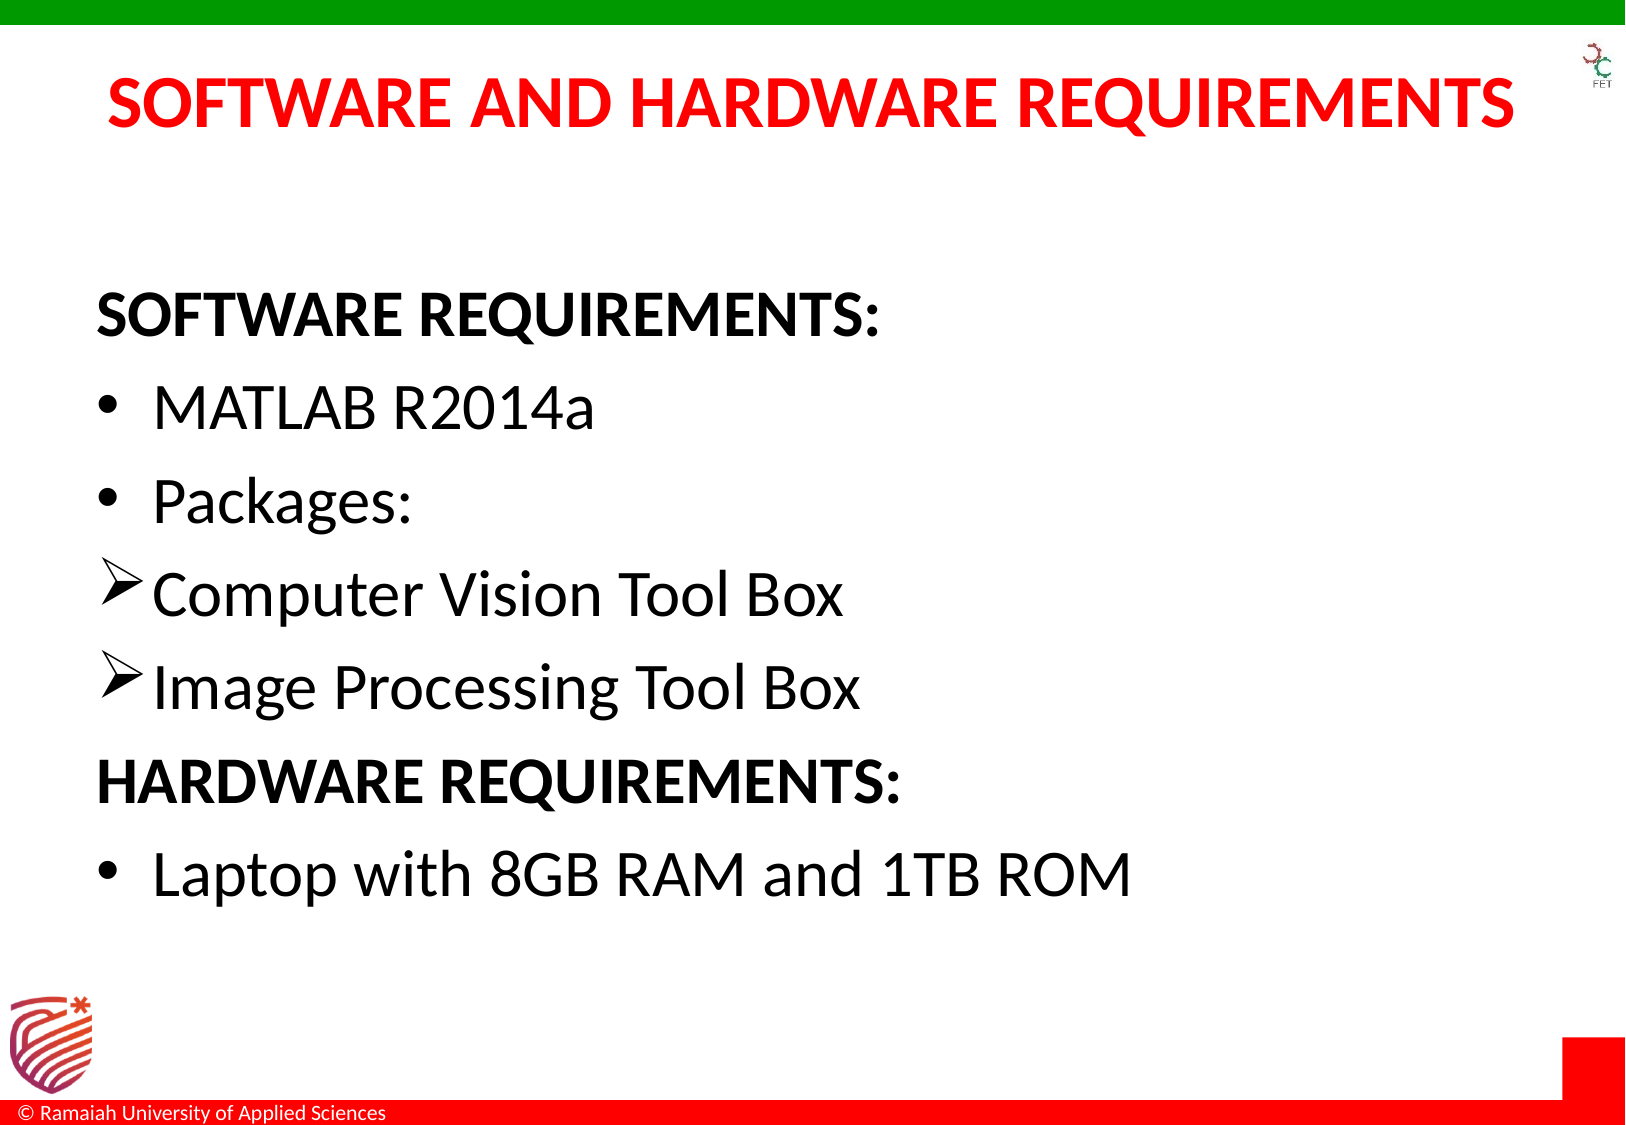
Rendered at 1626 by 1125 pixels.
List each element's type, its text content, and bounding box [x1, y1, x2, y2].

picture [1570, 27, 1624, 103]
list SOFTWARE REQUIREMENTS: MATLAB R2014a Packages: Computer Vision Tool Box Image Processing Tool Box HARDWARE REQUIREMENTS: Laptop with 8GB RAM and 1TB ROM [81, 262, 1544, 1005]
picture [10, 996, 92, 1094]
title SOFTWARE AND HARDWARE REQUIREMENTS [81, 45, 1544, 233]
